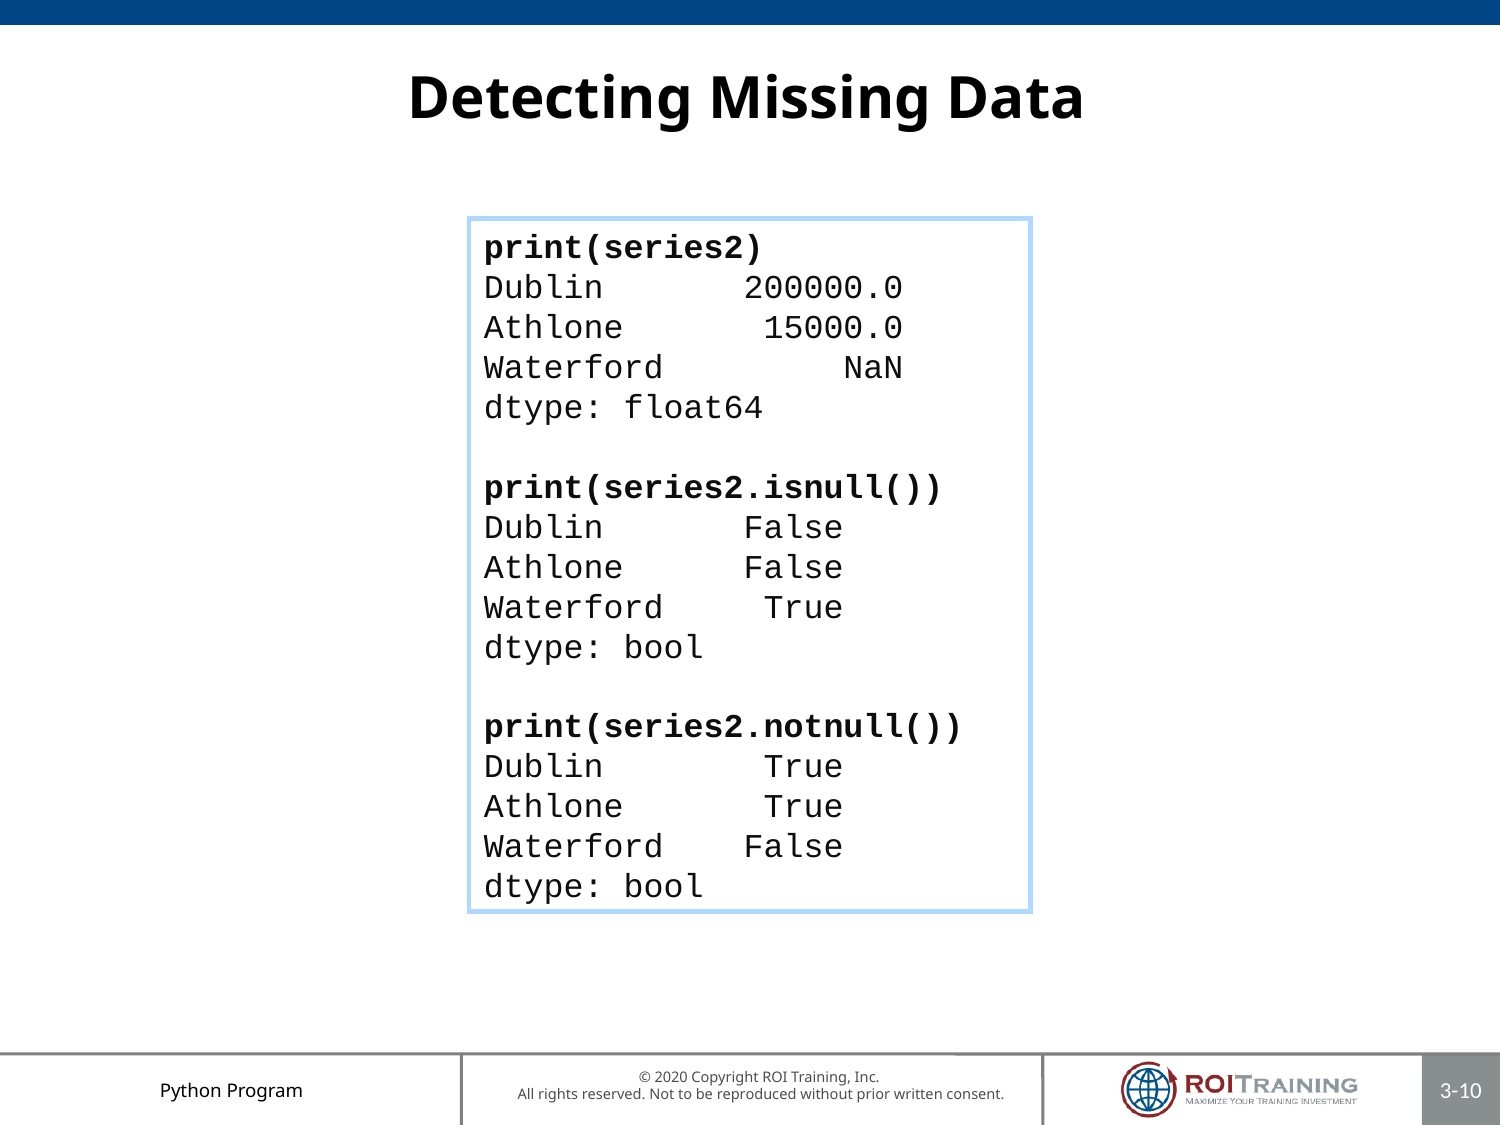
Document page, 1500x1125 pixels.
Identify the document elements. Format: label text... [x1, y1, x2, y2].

title Detecting Missing Data [172, 43, 1322, 147]
picture [1113, 1060, 1362, 1118]
text_box print(series2) Dublin 200000.0 Athlone 15000.0 Waterford NaN dtype: float64 print(series2.isnull()) Dublin False Athlone False Waterford True dtype: bool print(series2.notnull()) Dublin True Athlone True Waterford False dtype: bool [469, 218, 1031, 912]
